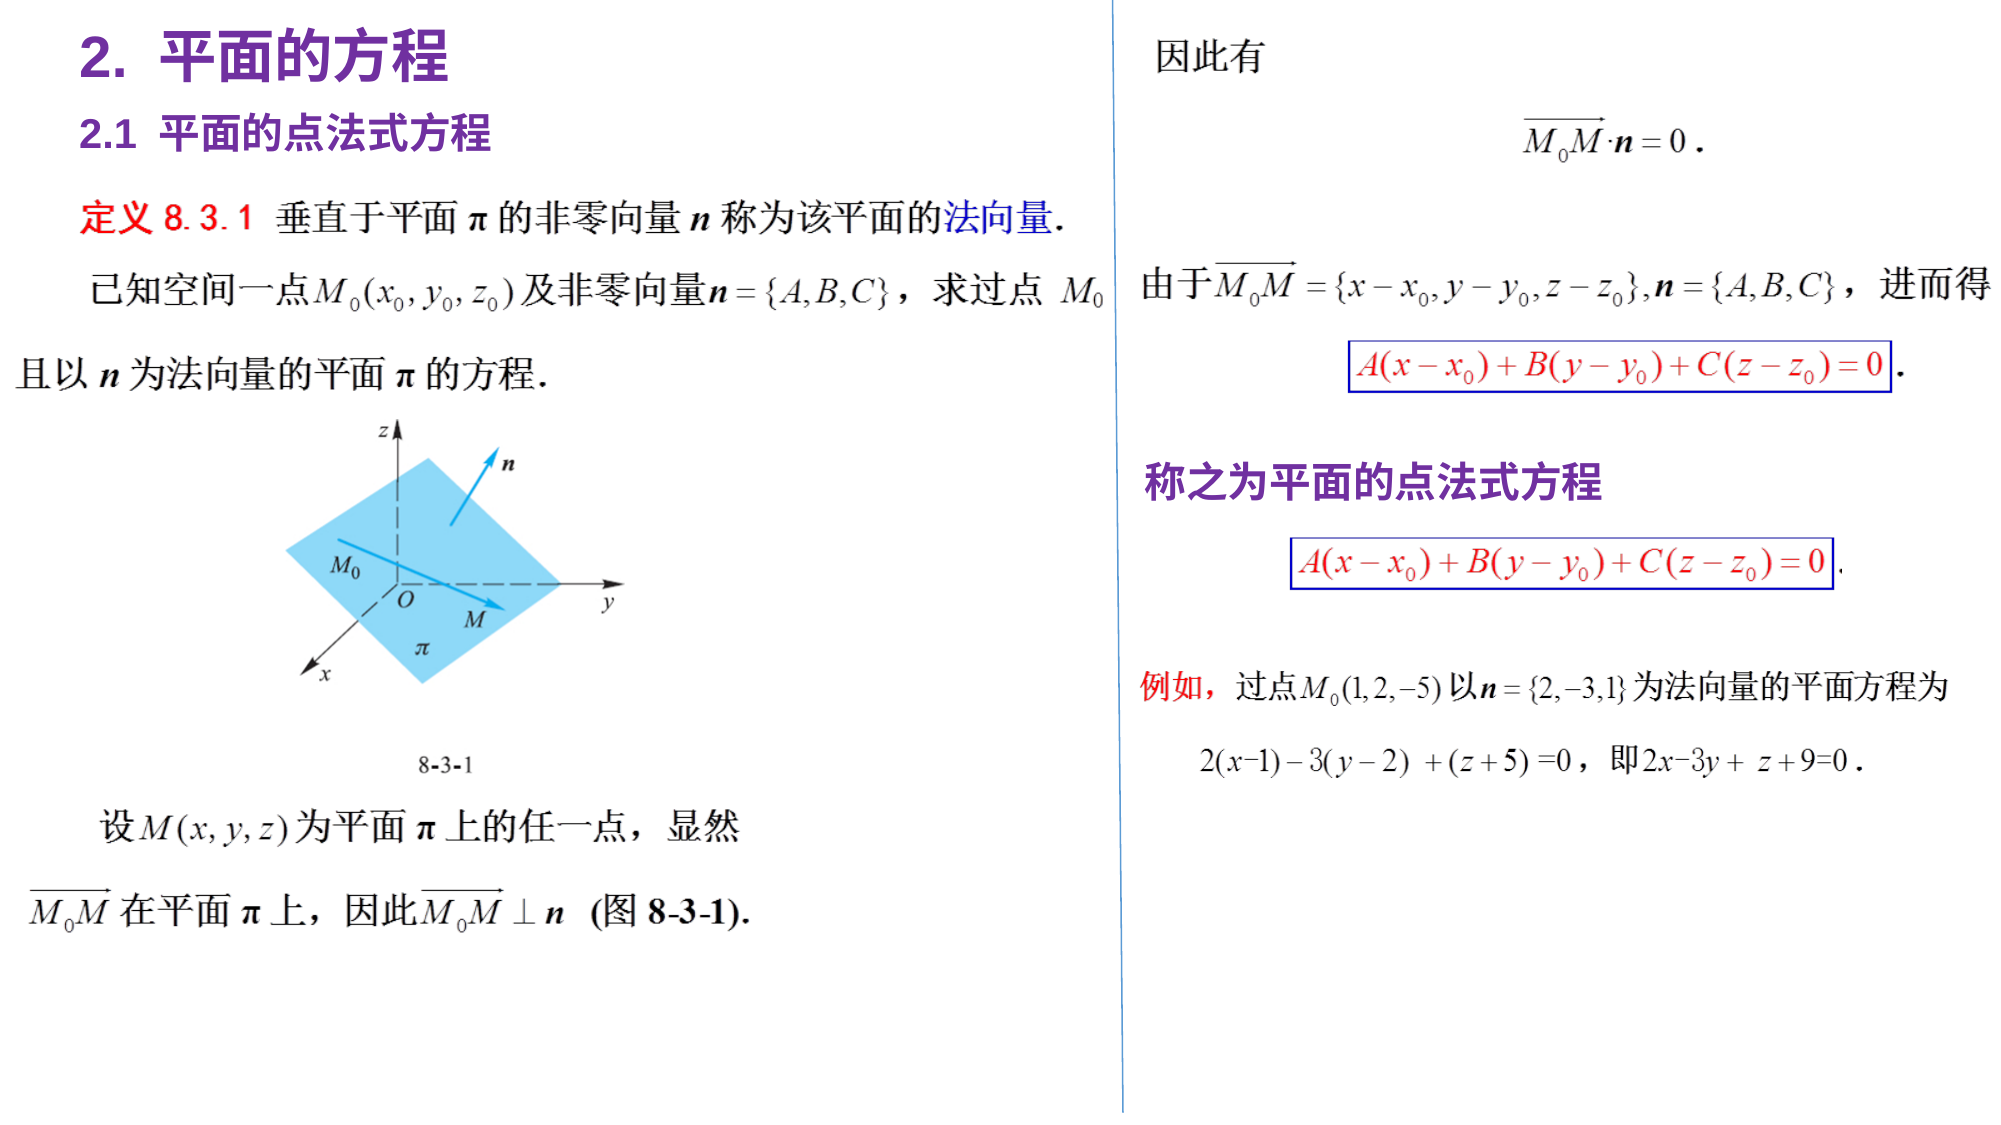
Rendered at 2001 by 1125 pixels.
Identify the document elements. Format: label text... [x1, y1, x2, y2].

picture [14, 178, 1112, 781]
text_box 2.1 平面的点法式方程 [64, 99, 707, 164]
picture [1276, 518, 1843, 601]
picture [1138, 652, 1951, 789]
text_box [1112, 0, 1124, 1113]
text_box 称之为平面的点法式方程 [1130, 448, 1773, 514]
picture [24, 788, 1112, 988]
text_box 2. 平面的方程 [64, 12, 625, 97]
picture [1124, 17, 1995, 428]
